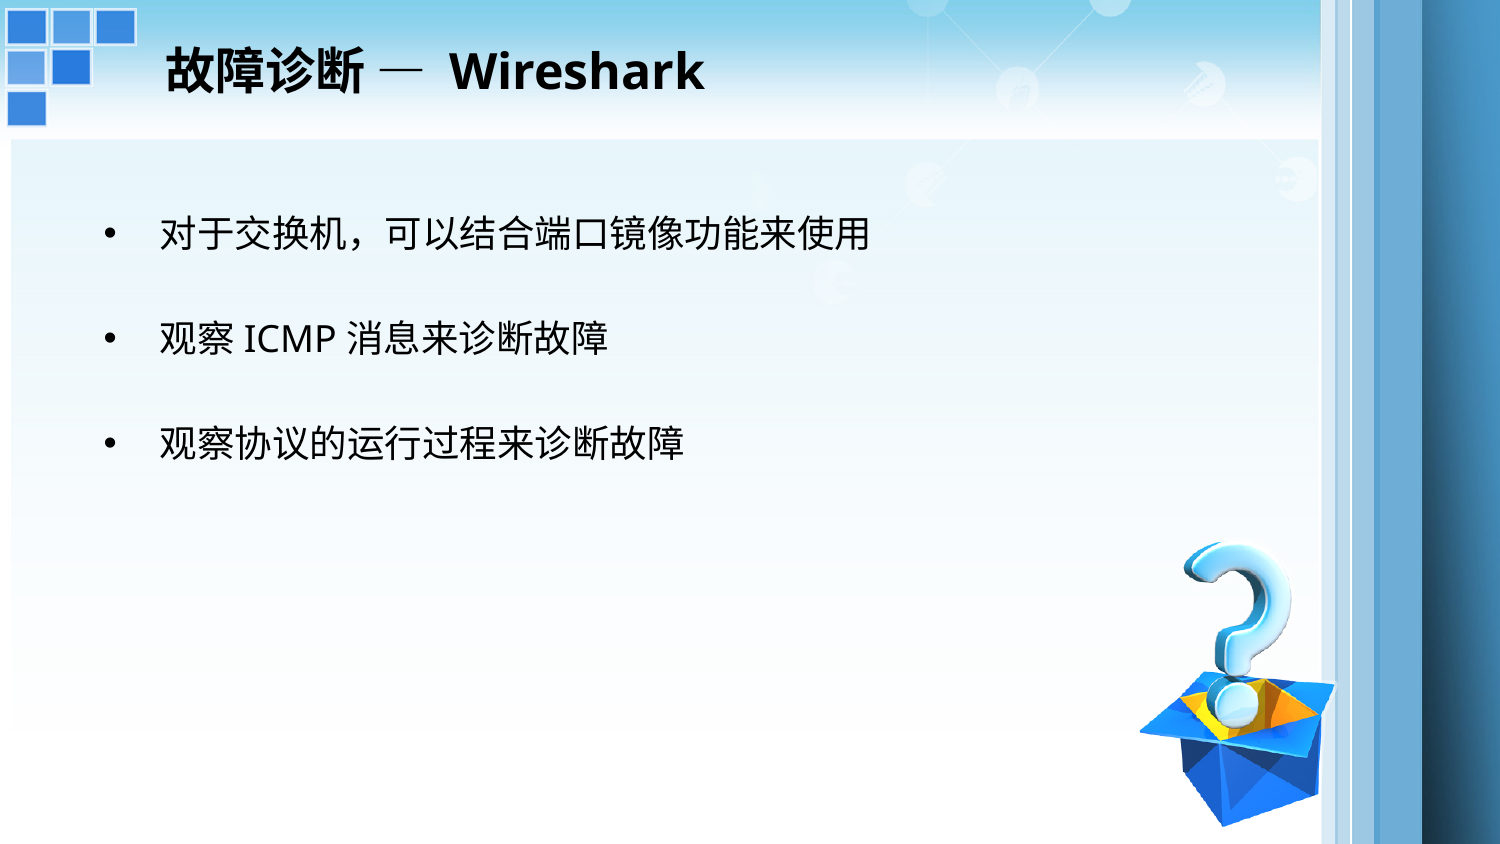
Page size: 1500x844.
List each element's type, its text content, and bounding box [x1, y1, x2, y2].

text_box 故障诊断 — Wireshark [150, 31, 950, 107]
list 对于交换机，可以结合端口镜像功能来使用 观察ICMP消息来诊断故障 观察协议的运行过程来诊断故障 [88, 150, 1093, 743]
picture [0, 0, 1500, 844]
